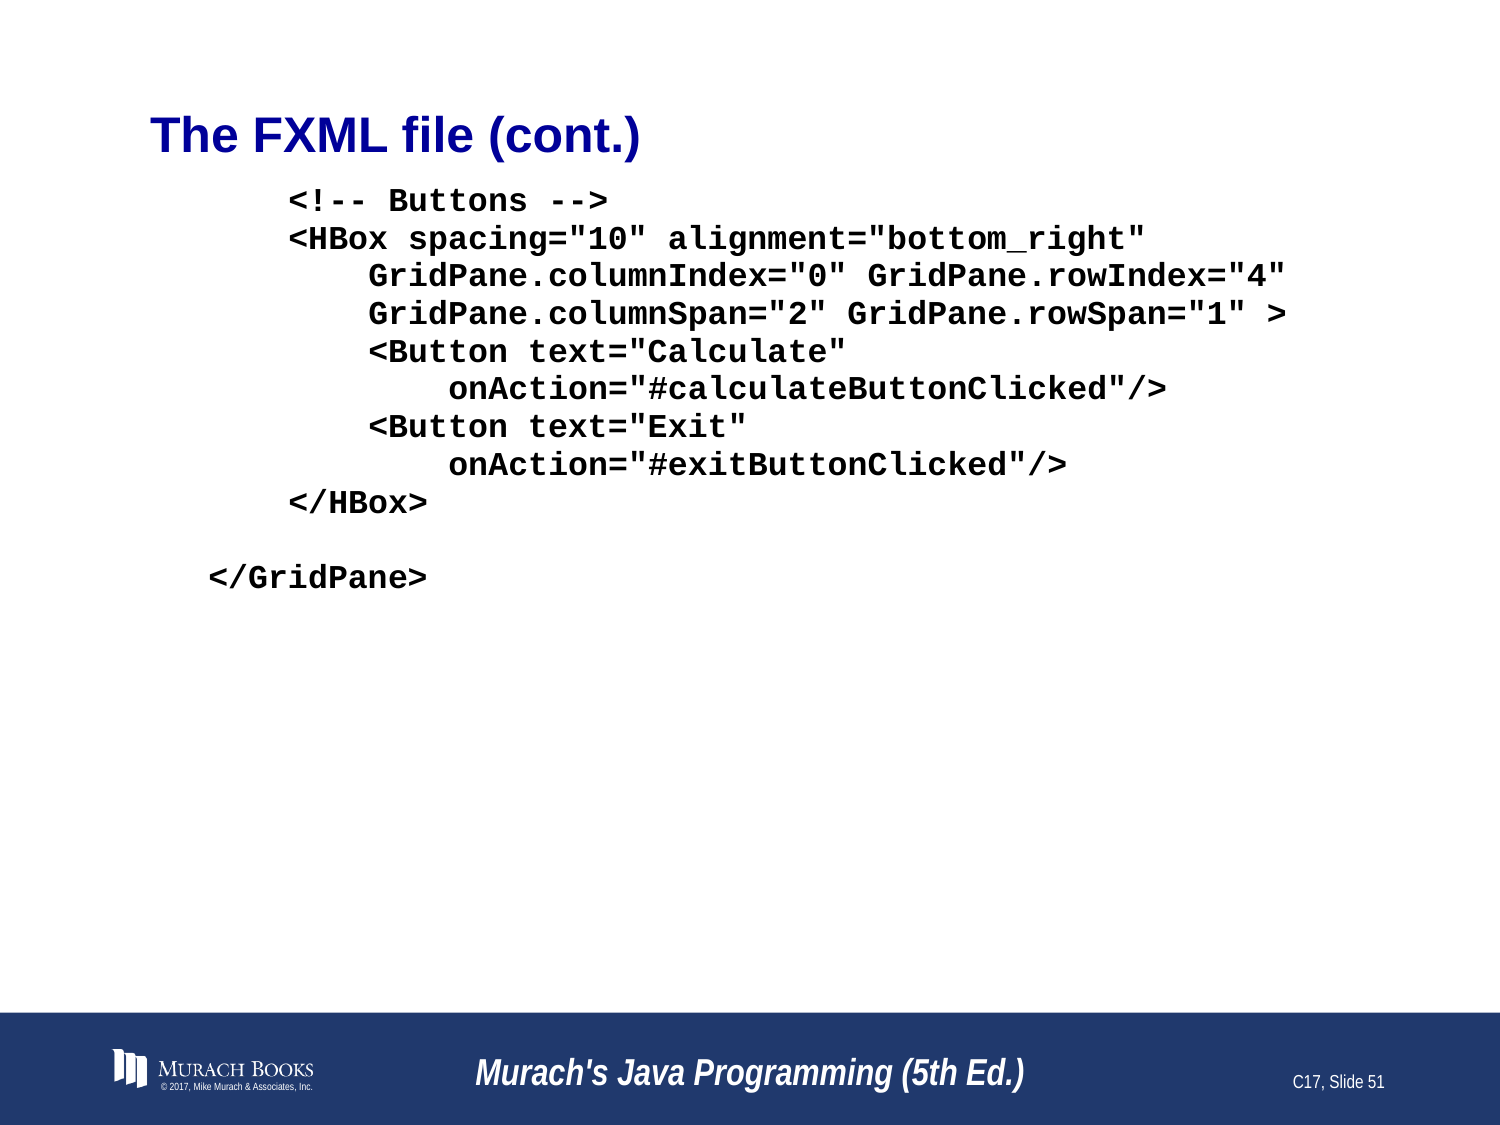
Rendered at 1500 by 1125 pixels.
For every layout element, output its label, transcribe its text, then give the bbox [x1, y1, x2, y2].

slide_number C17, Slide 51 [1087, 1025, 1400, 1100]
title The FXML file (cont.) [150, 102, 1350, 164]
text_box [150, 183, 1350, 601]
footer © 2017, Mike Murach & Associates, Inc. [12, 1025, 463, 1100]
slide_number Murach's Java Programming (5th Ed.) [463, 1025, 1050, 1100]
